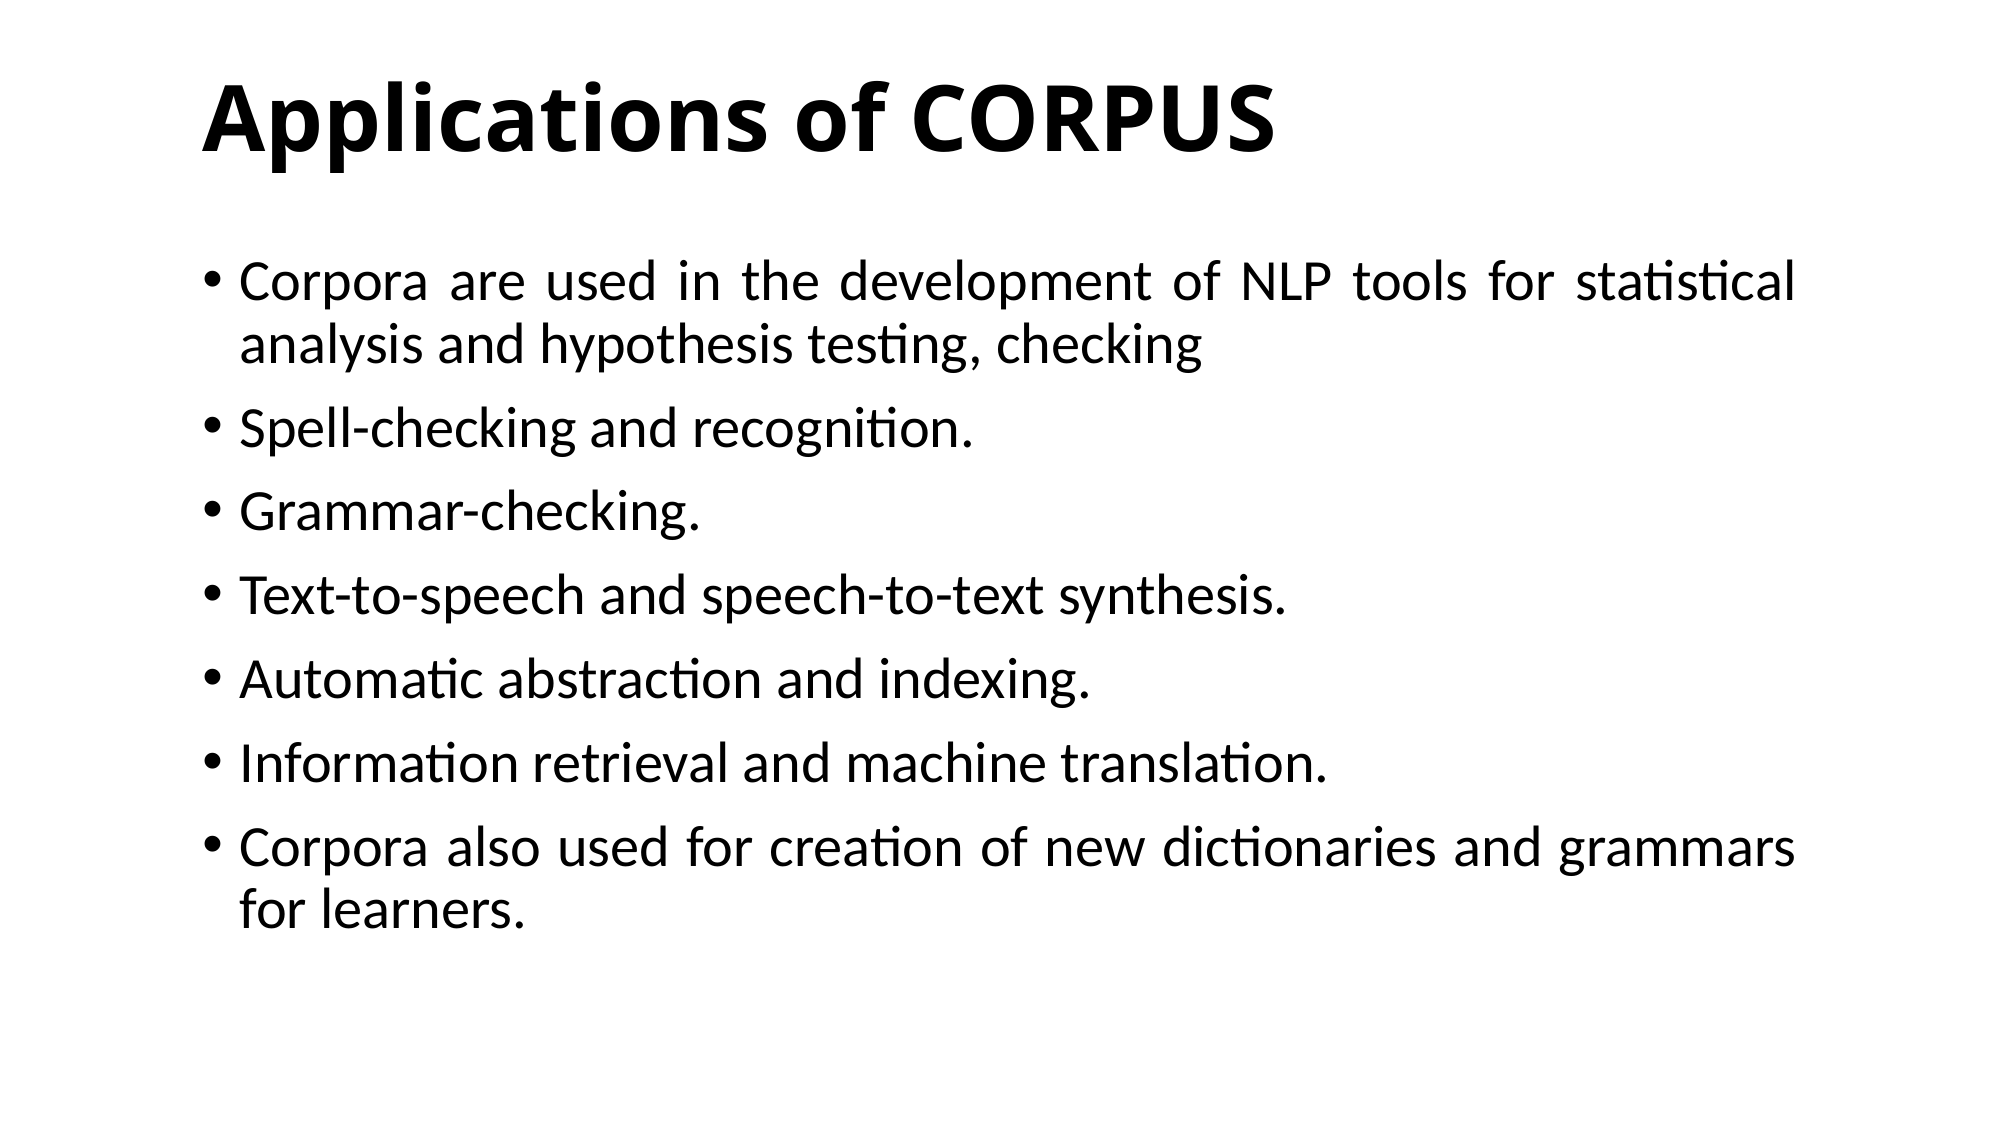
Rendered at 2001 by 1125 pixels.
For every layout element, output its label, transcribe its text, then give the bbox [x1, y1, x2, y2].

list Corpora are used in the development of NLP tools for statistical analysis and hypothesis testing, checking Spell-checking and recognition. Grammar-checking. Text-to-speech and speech-to-text synthesis. Automatic abstraction and indexing. Information retrieval and machine translation. Corpora also used for creation of new dictionaries and grammars for learners. [187, 242, 1813, 960]
title Applications of CORPUS [187, 0, 1813, 242]
